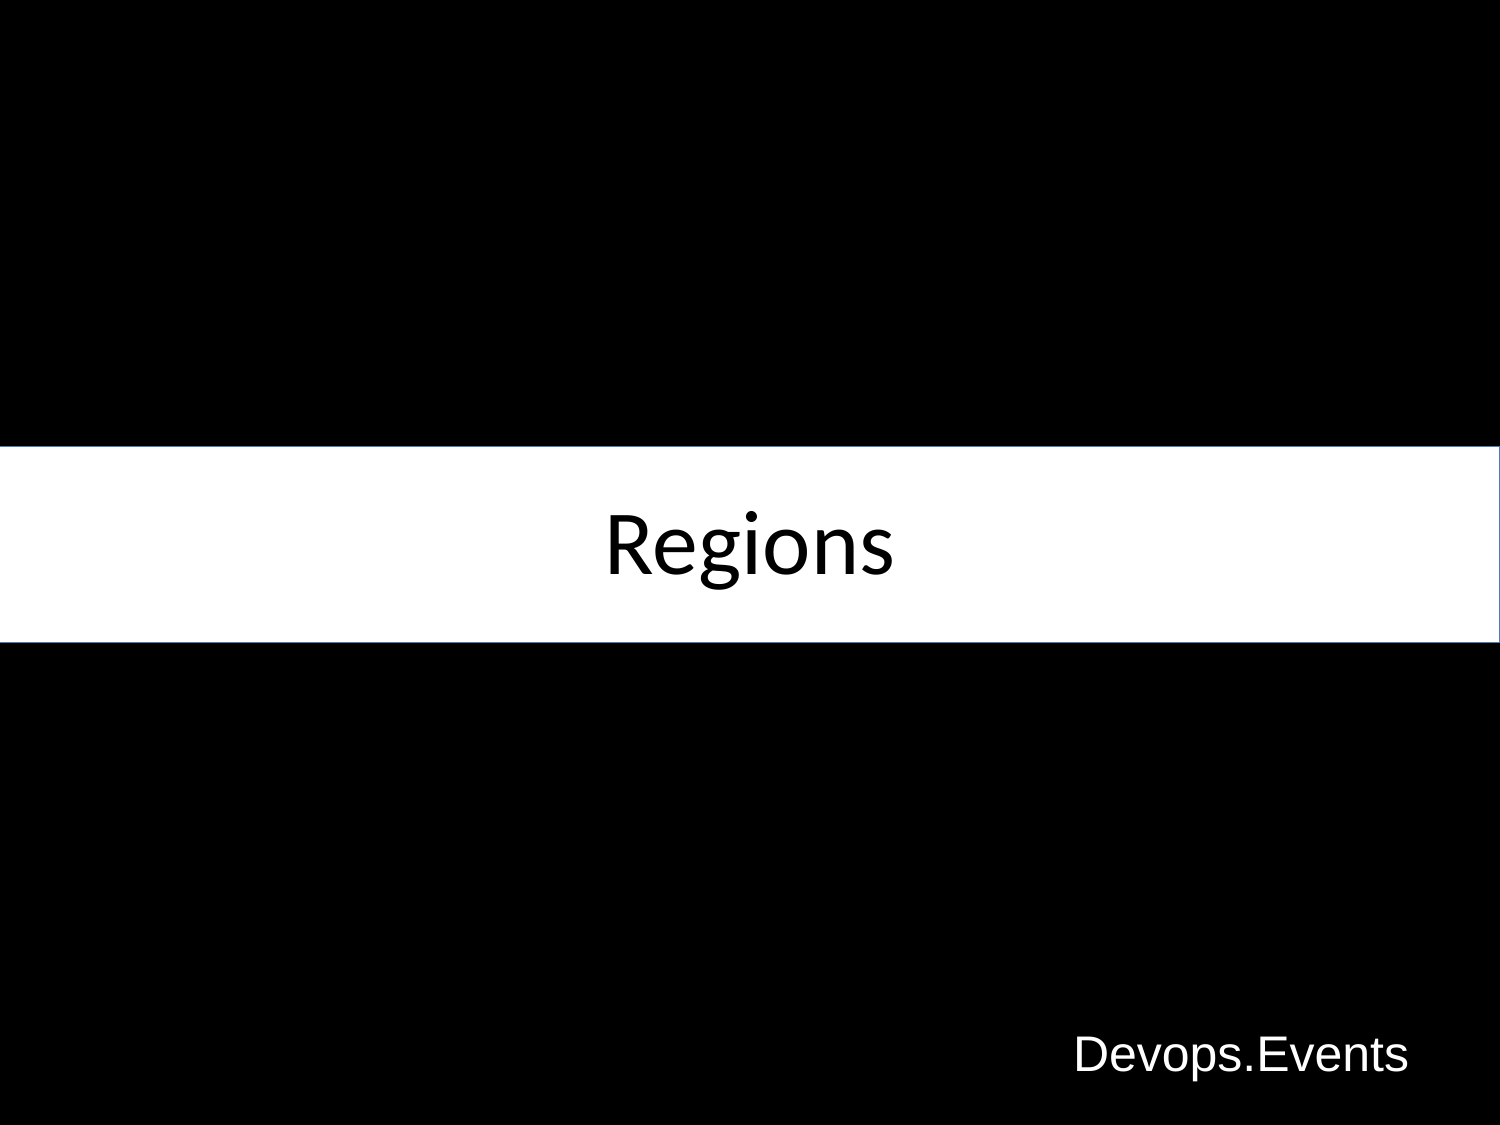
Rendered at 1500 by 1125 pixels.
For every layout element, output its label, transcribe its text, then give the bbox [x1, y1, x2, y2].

title Regions [74, 443, 1426, 632]
text_box Devops.Events [991, 1013, 1491, 1101]
text_box [0, 446, 1500, 643]
